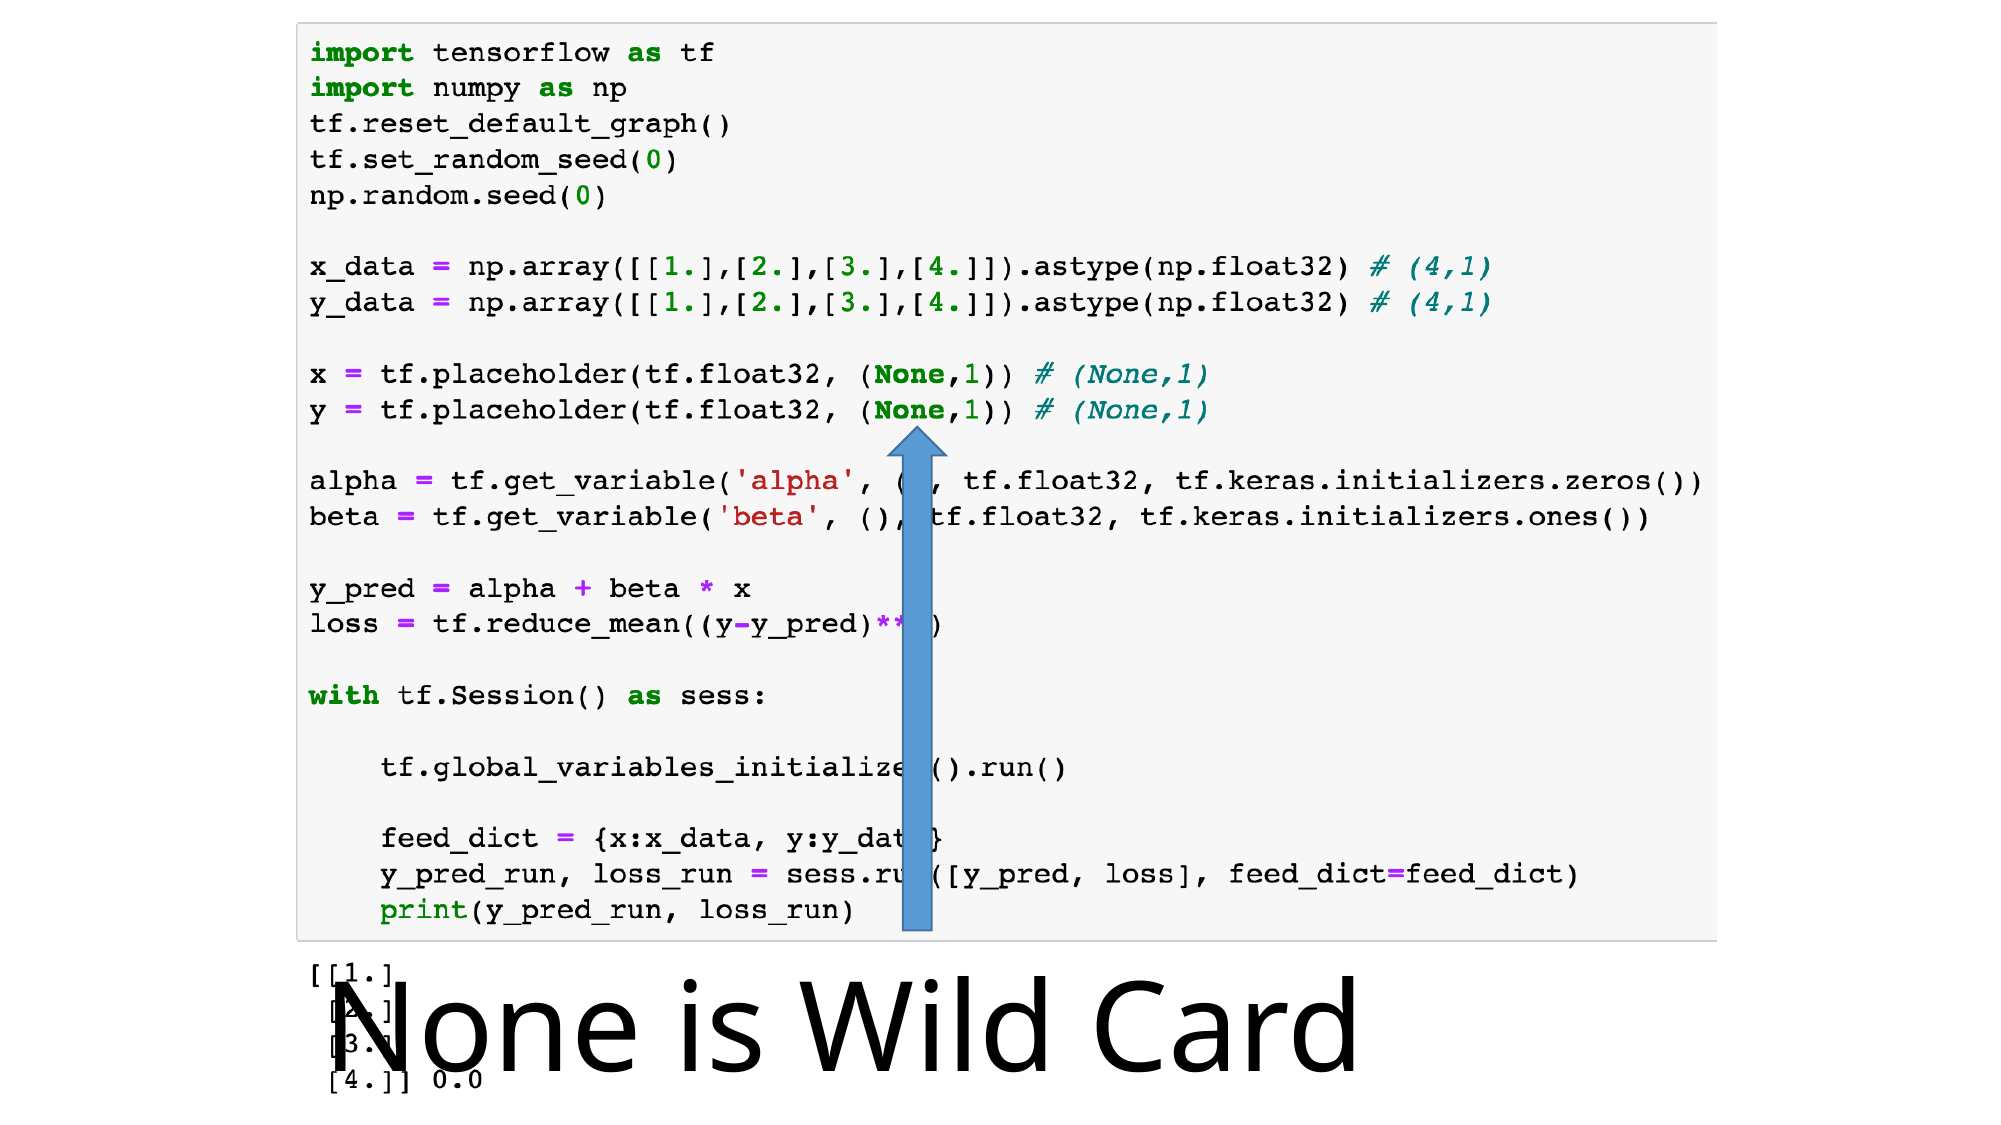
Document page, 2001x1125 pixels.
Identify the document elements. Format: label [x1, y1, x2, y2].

picture [283, 10, 1717, 1115]
